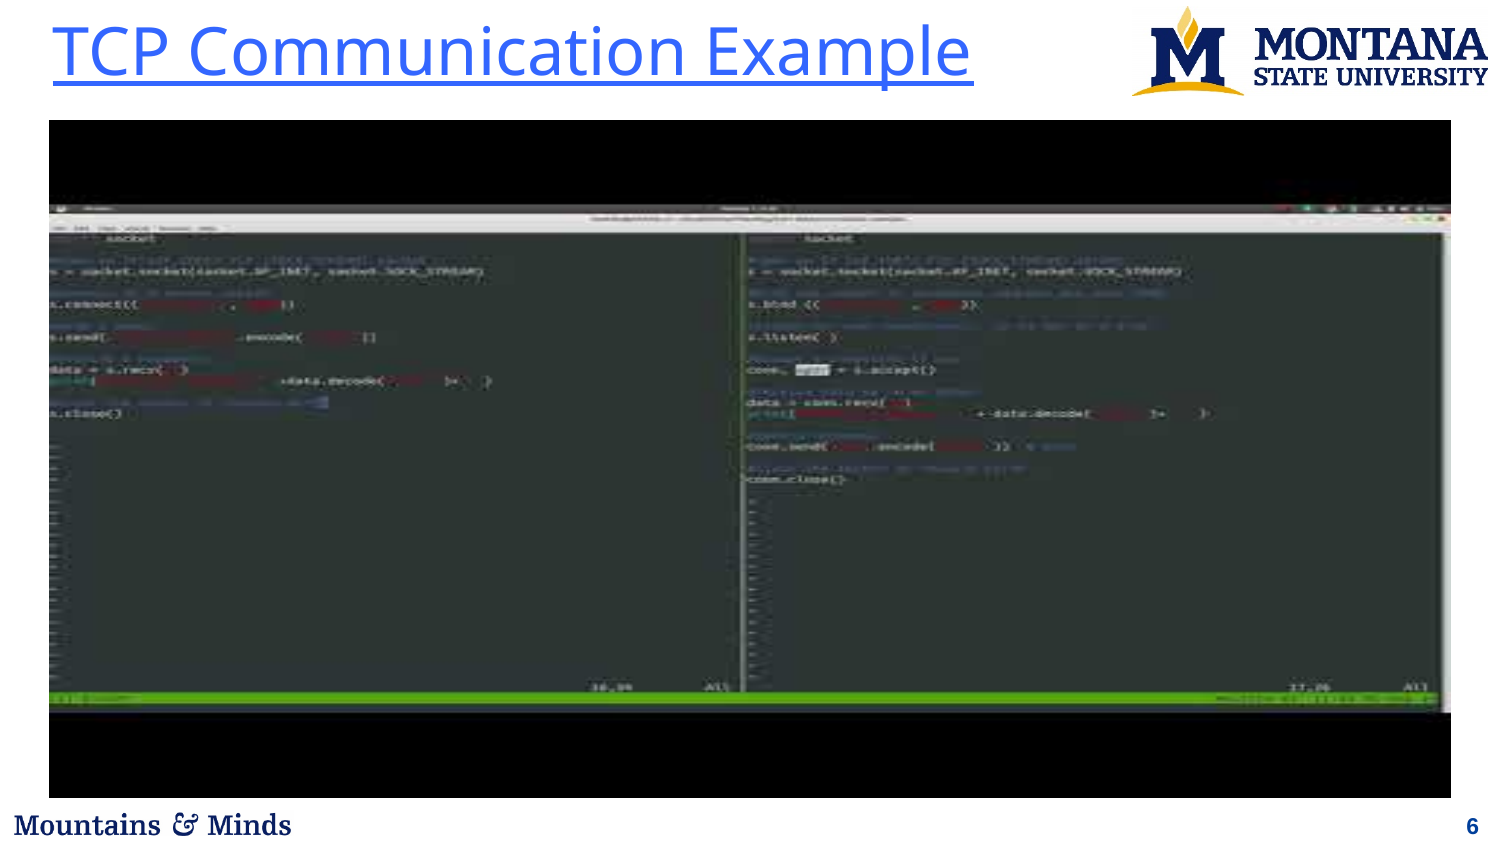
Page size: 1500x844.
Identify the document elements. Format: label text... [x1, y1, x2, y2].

picture [49, 119, 1451, 798]
picture [1132, 6, 1488, 96]
title TCP Communication Example [37, 9, 1125, 100]
picture [12, 810, 294, 836]
